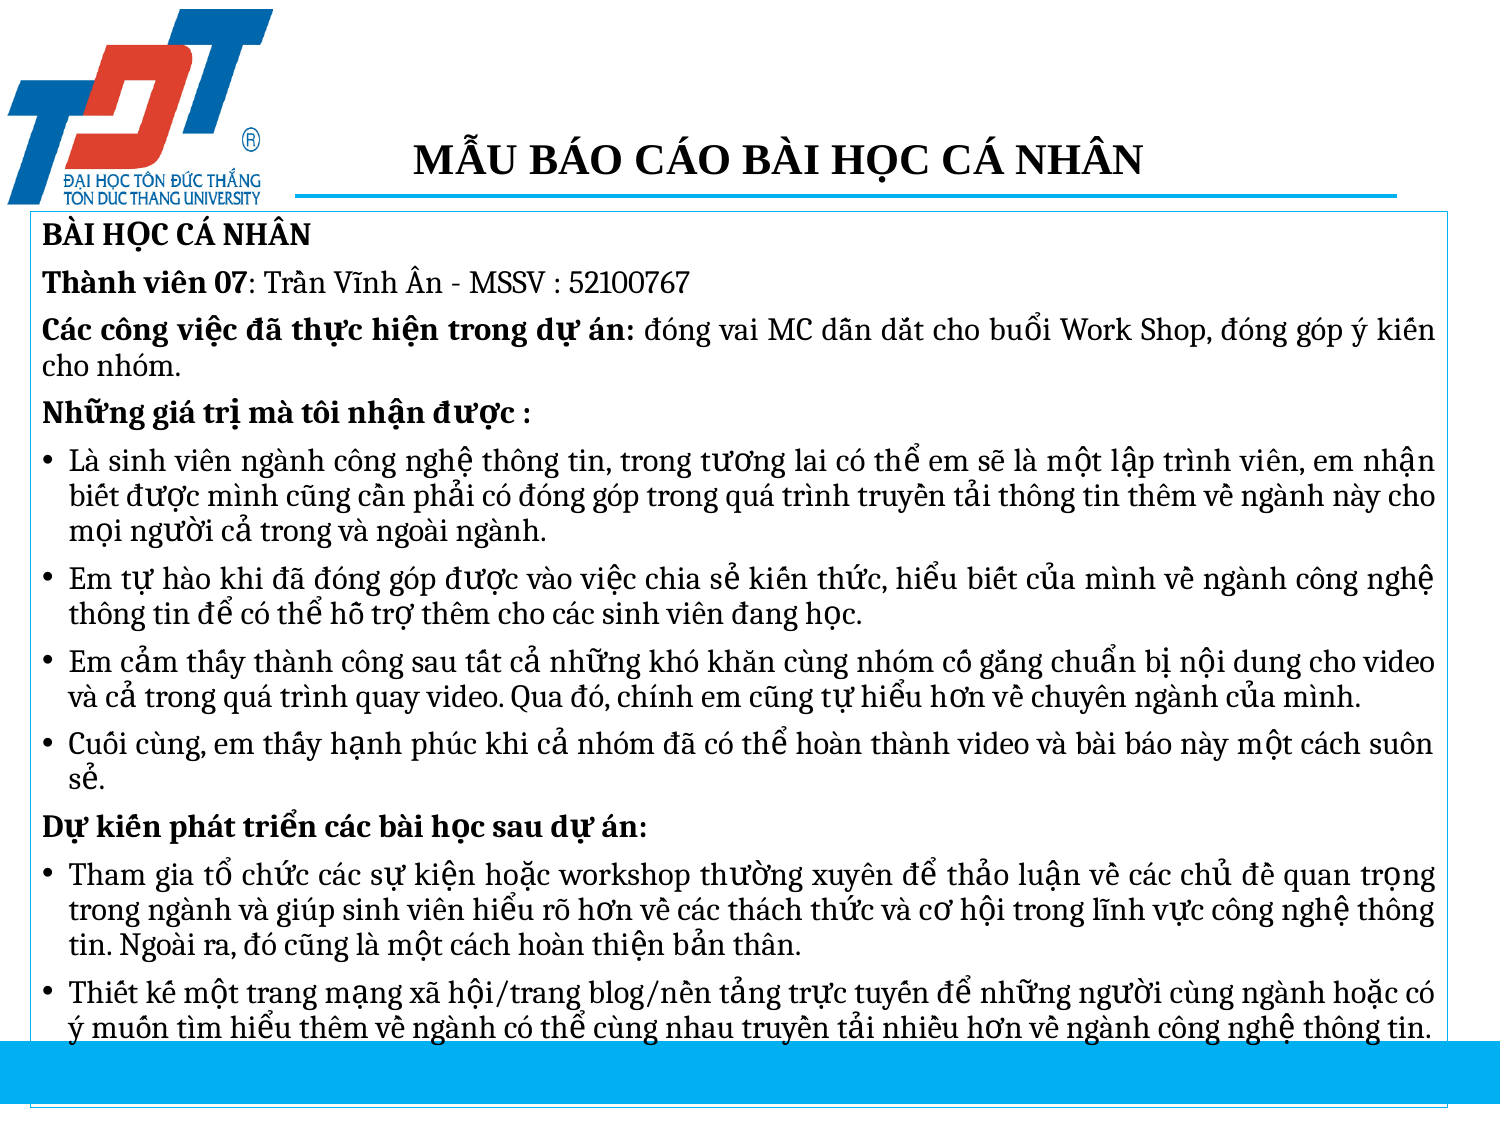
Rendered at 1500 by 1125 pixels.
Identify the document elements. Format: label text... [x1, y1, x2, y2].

text_box MẪU BÁO CÁO BÀI HỌC CÁ NHÂN [398, 123, 1172, 191]
list BÀI HỌC CÁ NHÂN Thành viên 07: Trần Vĩnh Ân - MSSV : 52100767 Các công việc đã thực hiện trong dự án: đóng vai MC dẫn dắt cho buổi Work Shop, đóng góp ý kiến cho nhóm. Những giá trị mà tôi nhận được : Là sinh viên ngành công nghệ thông tin, trong tương lai có thể em sẽ là một lập trình viên, em nhận biết được mình cũng cần phải có đóng góp trong quá trình truyền tải thông tin thêm về ngành này cho mọi người cả trong và ngoài ngành. Em tự hào khi đã đóng góp được vào việc chia sẻ kiến thức, hiểu biết của mình về ngành công nghệ thông tin để có thể hỗ trợ thêm cho các sinh viên đang học. Em cảm thấy thành công sau tất cả những khó khăn cùng nhóm cố gắng chuẩn bị nội dung cho video và cả trong quá trình quay video. Qua đó, chính em cũng tự hiểu hơn về chuyên ngành của mình. Cuối cùng, em thấy hạnh phúc khi cả nhóm đã có thể hoàn thành video và bài báo này một cách suôn sẻ. Dự kiến phát triển các bài học sau dự án: Tham gia tổ chức các sự kiện hoặc workshop thường xuyên để thảo luận về các chủ đề quan trọng trong ngành và giúp sinh viên hiểu rõ hơn về các thách thức và cơ hội trong lĩnh vực công nghệ thông tin. Ngoài ra, đó cũng là một cách hoàn thiện bản thân. Thiết kế một trang mạng xã hội/trang blog/nền tảng trực tuyến để những người cùng ngành hoặc có ý muốn tìm hiểu thêm về ngành có thể cùng nhau truyền tải nhiều hơn về ngành công nghệ thông tin. [30, 211, 1448, 1108]
picture [7, 9, 273, 205]
